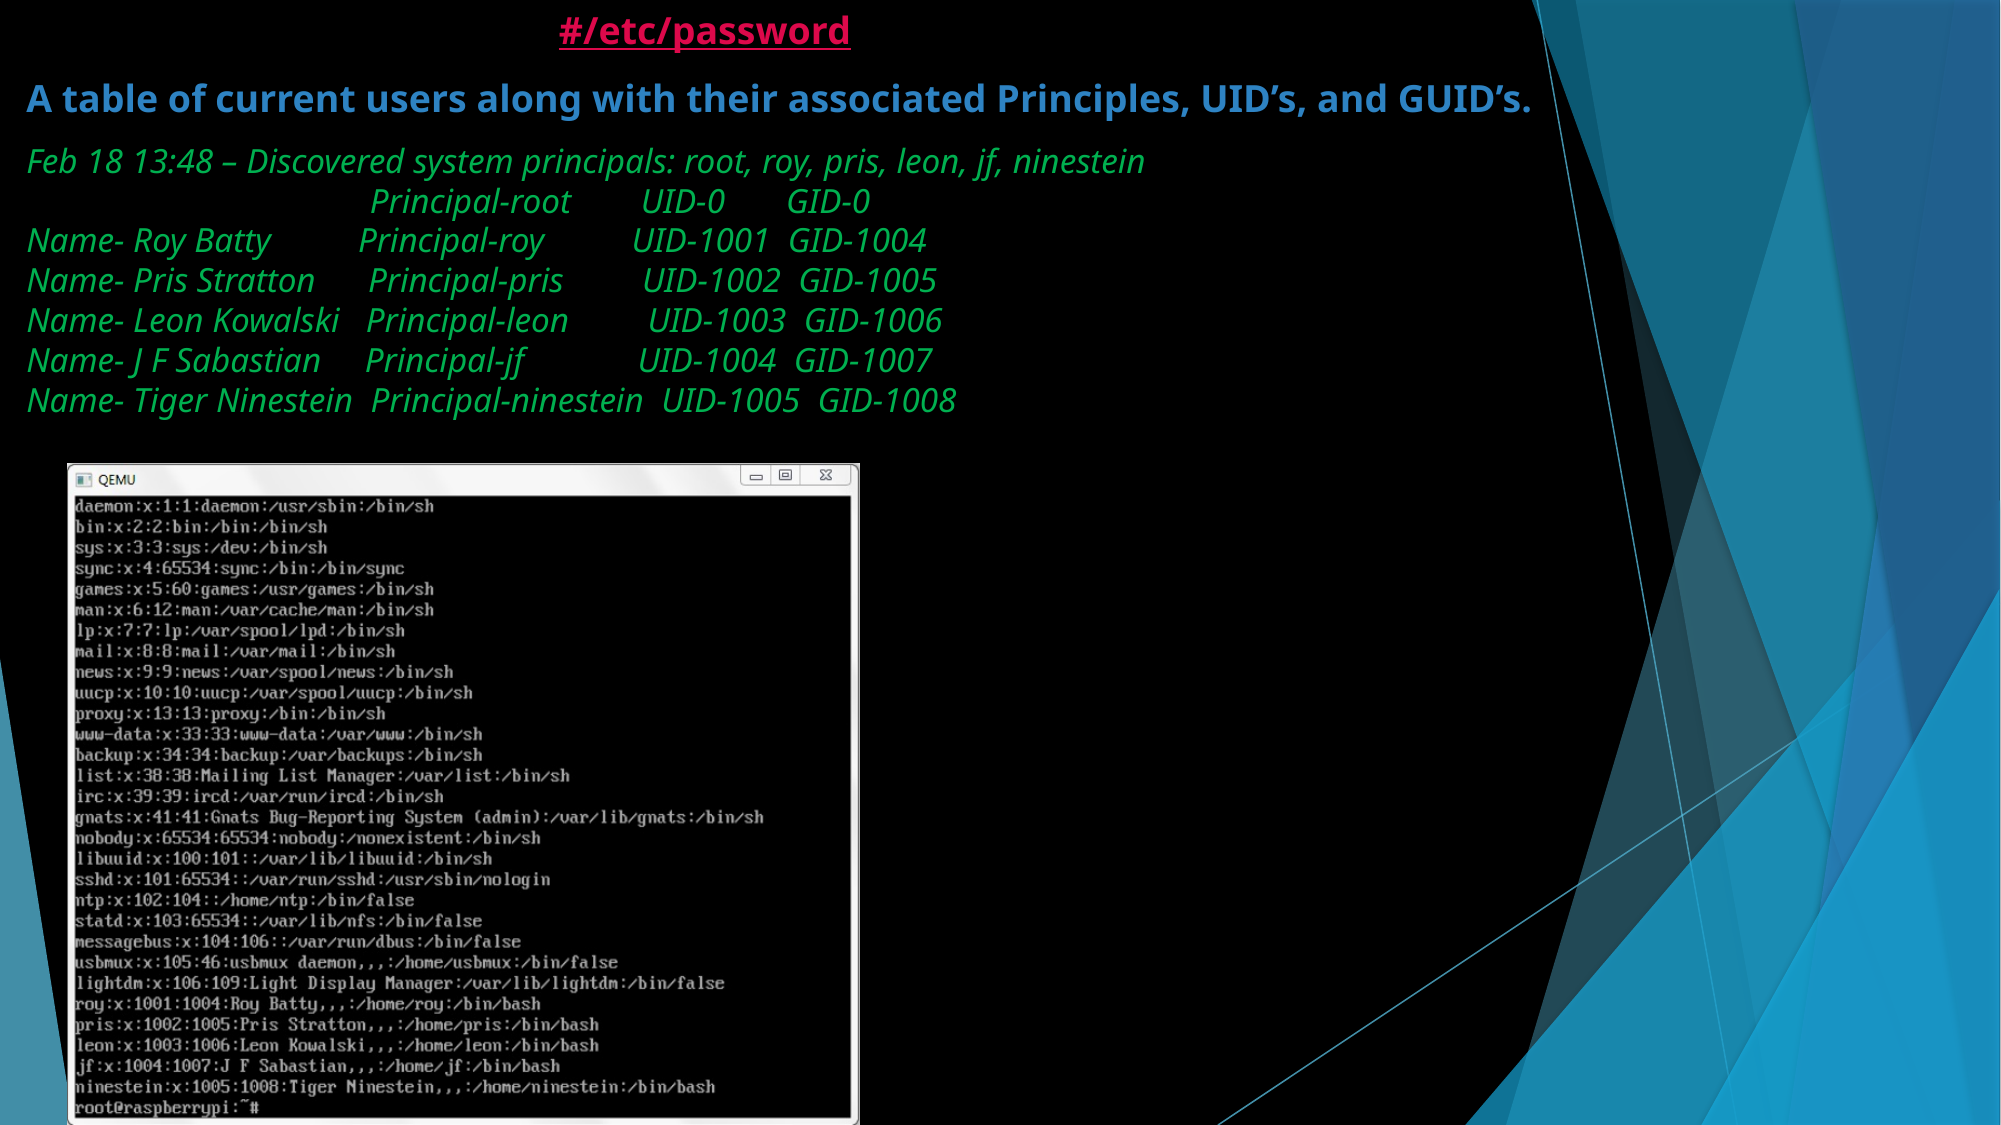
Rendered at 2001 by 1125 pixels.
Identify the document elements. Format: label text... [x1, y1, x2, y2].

picture [67, 463, 861, 1125]
text_box #/etc/password A table of current users along with their associated Principles, UID’s, and GUID’s. Feb 18 13:48 – Discovered system principals: root, roy, pris, leon, jf, ninestein Principal-root UID-0 GID-0 Name- Roy Batty Principal-roy UID-1001 GID-1004 Name- Pris Stratton Principal-pris UID-1002 GID-1005 Name- Leon Kowalski Principal-leon UID-1003 GID-1006 Name- J F Sabastian Principal-jf UID-1004 GID-1007 Name- Tiger Ninestein Principal-ninestein UID-1005 GID-1008 [0, 0, 1549, 472]
